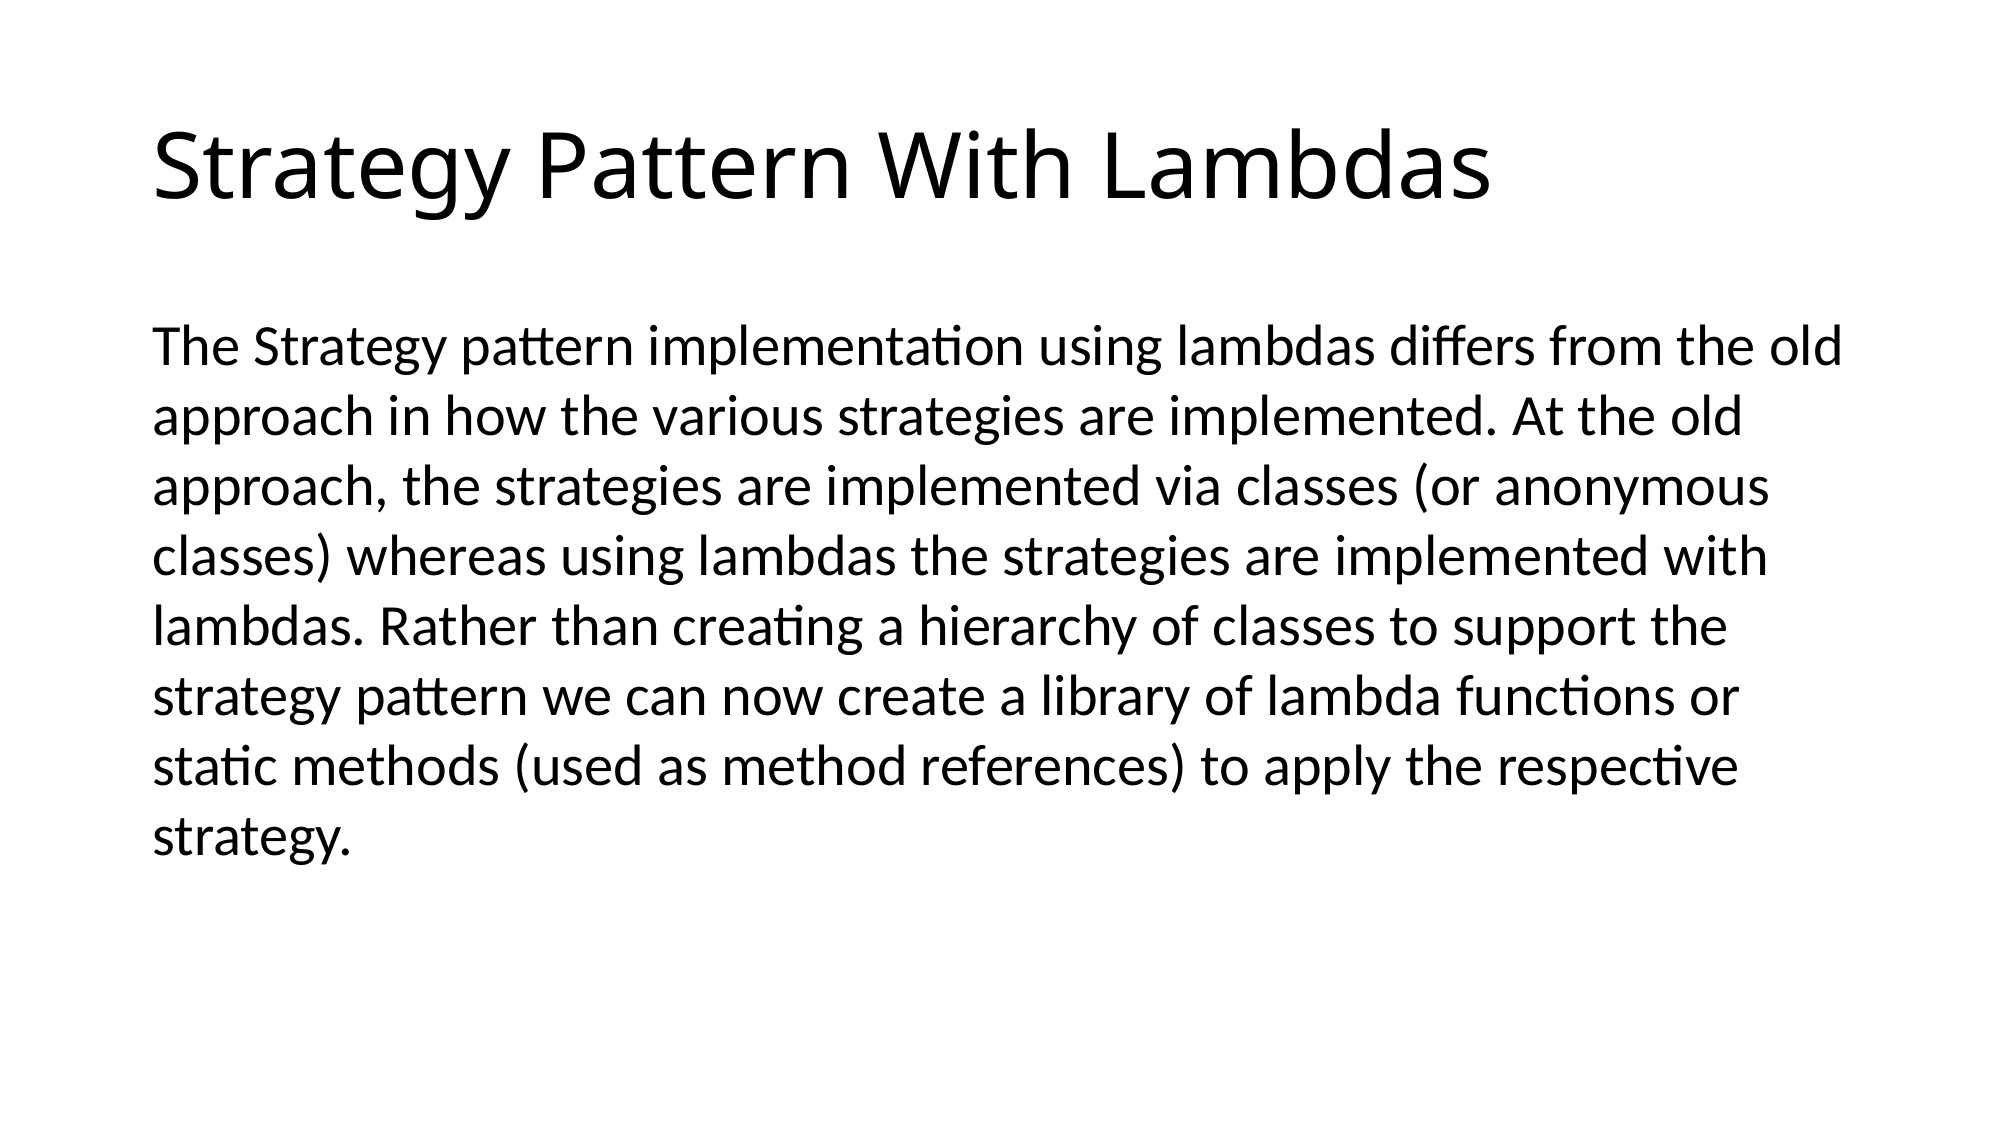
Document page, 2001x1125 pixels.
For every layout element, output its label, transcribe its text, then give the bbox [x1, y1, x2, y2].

list The Strategy pattern implementation using lambdas differs from the old approach in how the various strategies are implemented. At the old approach, the strategies are implemented via classes (or anonymous classes) whereas using lambdas the strategies are implemented with lambdas. Rather than creating a hierarchy of classes to support the strategy pattern we can now create a library of lambda functions or static methods (used as method references) to apply the respective strategy. [137, 299, 1863, 1014]
title Strategy Pattern With Lambdas [137, 59, 1863, 278]
